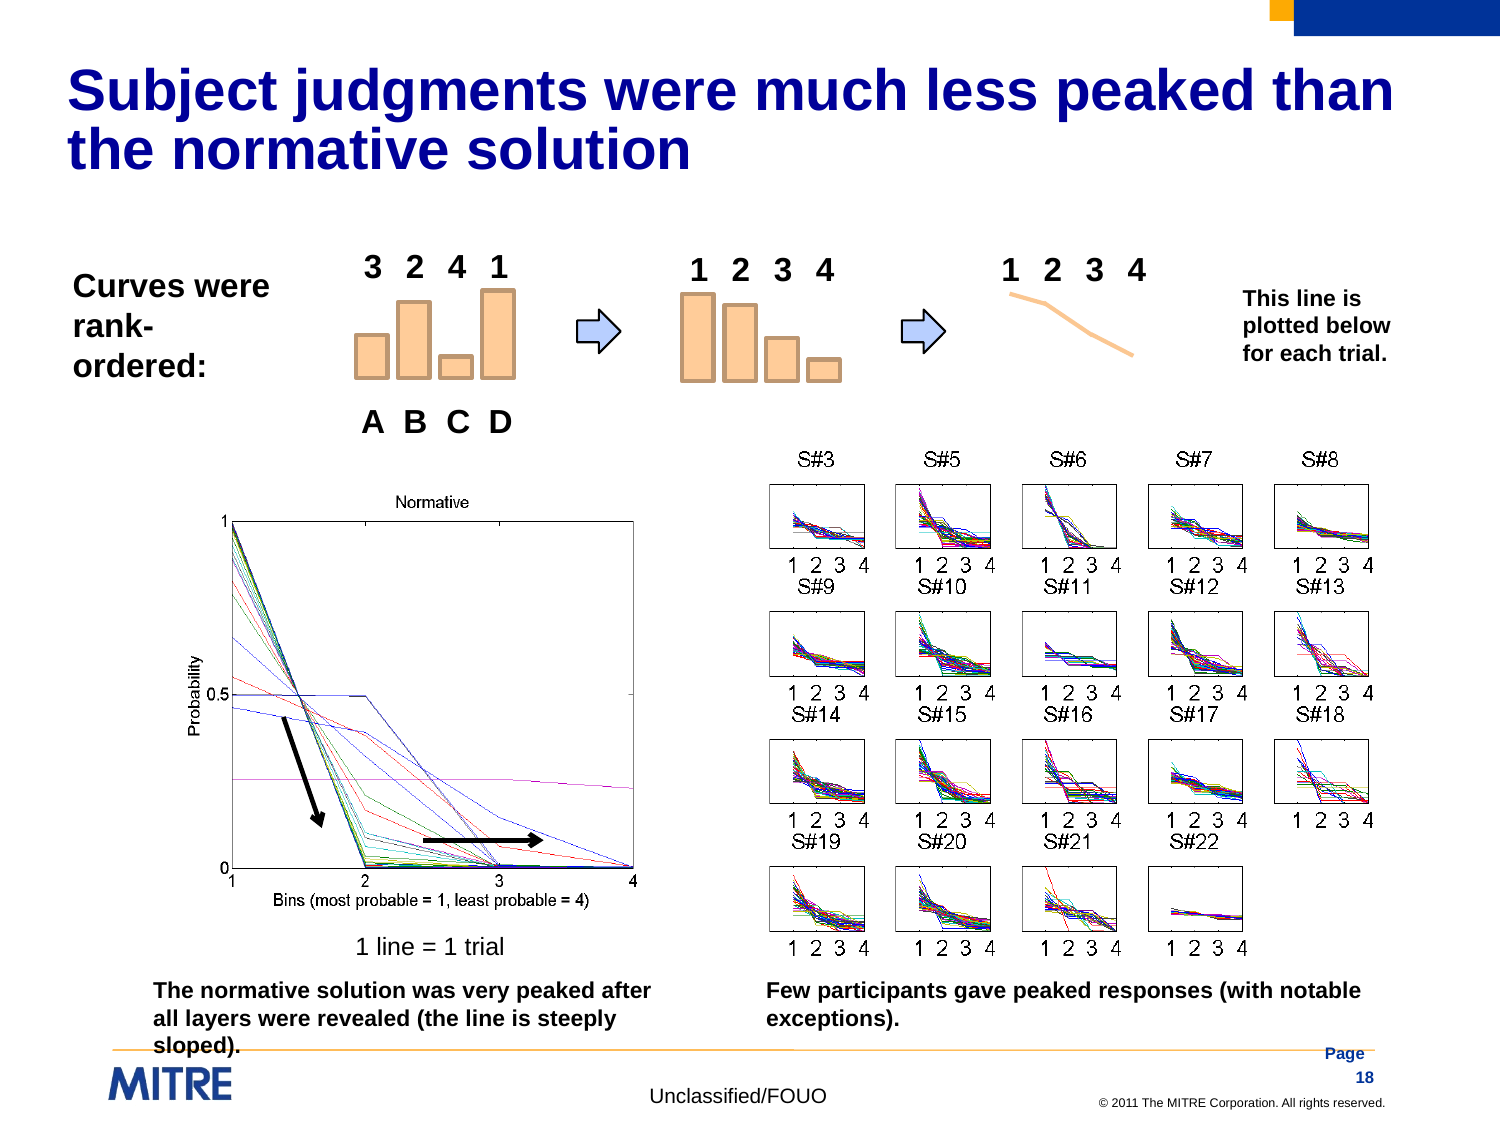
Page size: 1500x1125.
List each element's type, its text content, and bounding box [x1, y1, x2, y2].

title Subject judgments were much less peaked than the normative solution [52, 45, 1500, 200]
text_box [345, 225, 1162, 444]
picture [103, 1064, 236, 1106]
text_box This line is plotted below for each trial. [1227, 275, 1439, 373]
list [667, 415, 1443, 997]
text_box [164, 489, 682, 969]
text_box Curves were rank-ordered: [57, 256, 303, 392]
text_box The normative solution was very peaked after all layers were revealed (the line is steeply sloped). [138, 968, 699, 1066]
slide_number Page 18 [1301, 1049, 1390, 1076]
text_box Few participants gave peaked responses (with notable exceptions). [751, 1005, 1394, 1038]
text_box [283, 716, 322, 829]
